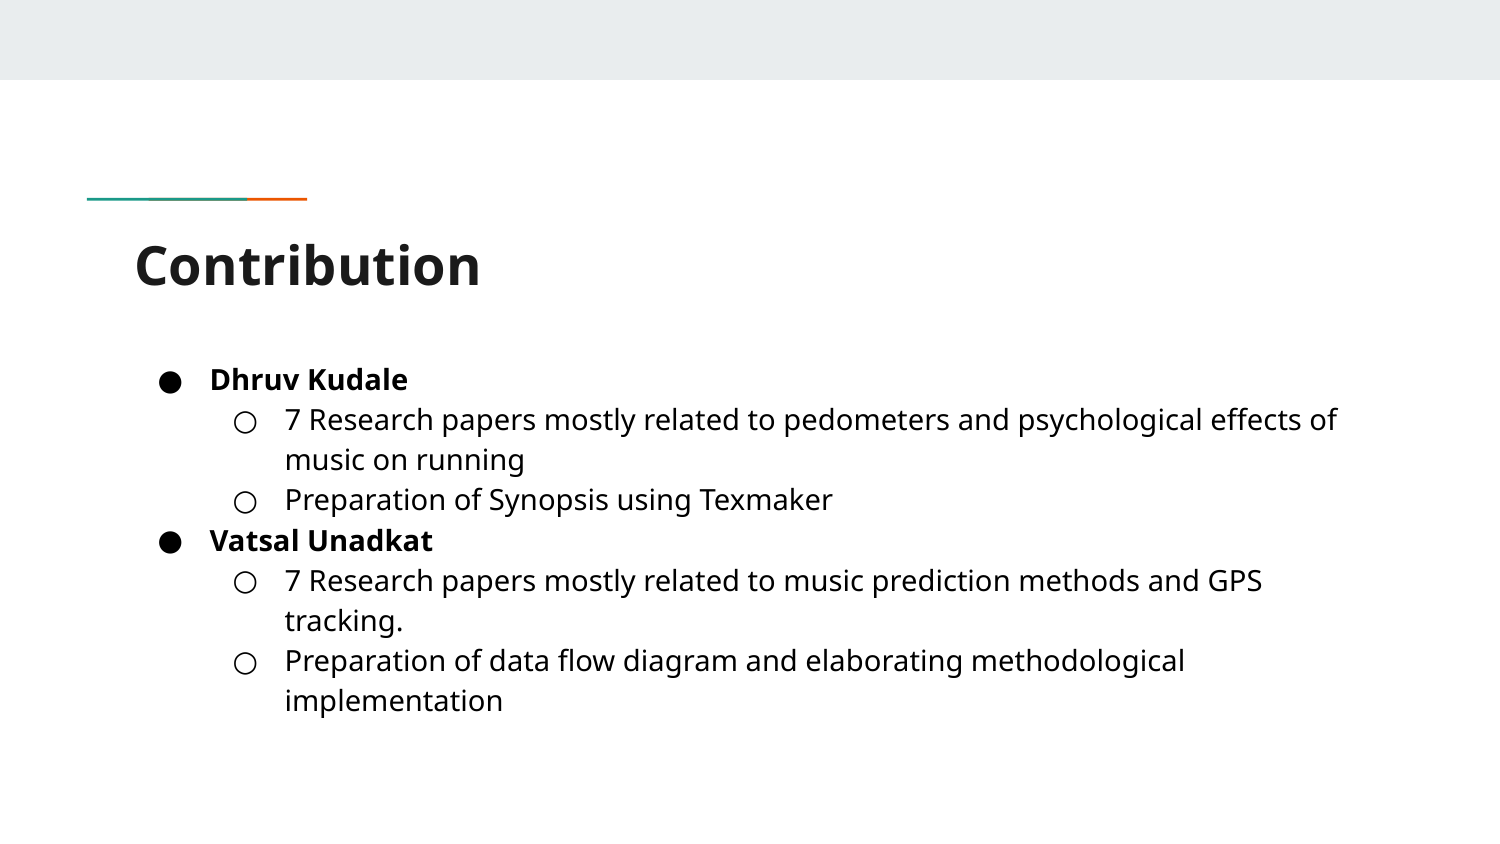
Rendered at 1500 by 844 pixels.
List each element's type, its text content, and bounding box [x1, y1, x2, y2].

list Dhruv Kudale 7 Research papers mostly related to pedometers and psychological effects of music on running Preparation of Synopsis using Texmaker Vatsal Unadkat 7 Research papers mostly related to music prediction methods and GPS tracking. Preparation of data flow diagram and elaborating methodological implementation [119, 341, 1381, 712]
title Contribution [119, 216, 1381, 305]
